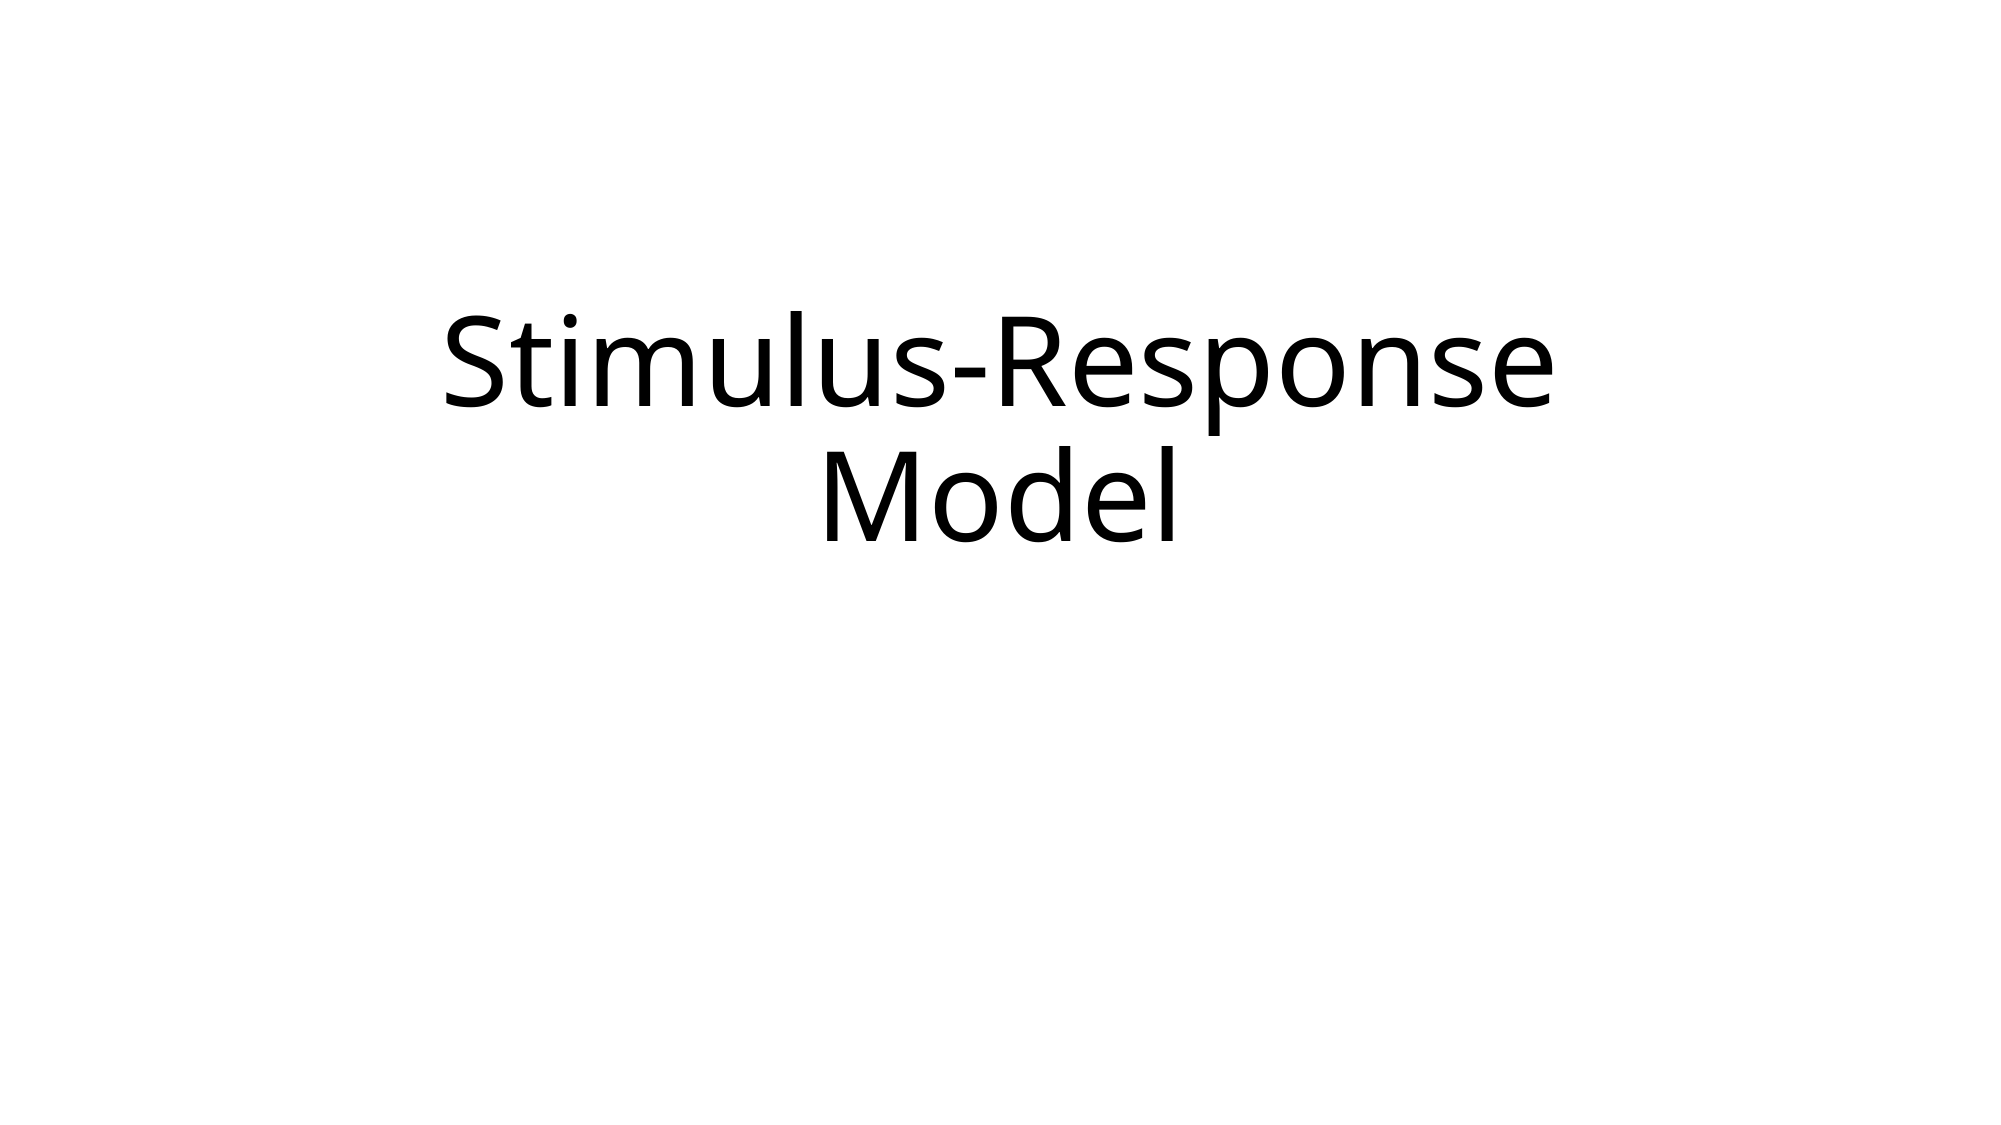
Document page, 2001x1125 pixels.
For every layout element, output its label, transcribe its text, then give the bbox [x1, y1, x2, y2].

title Stimulus-Response Model [249, 184, 1750, 576]
